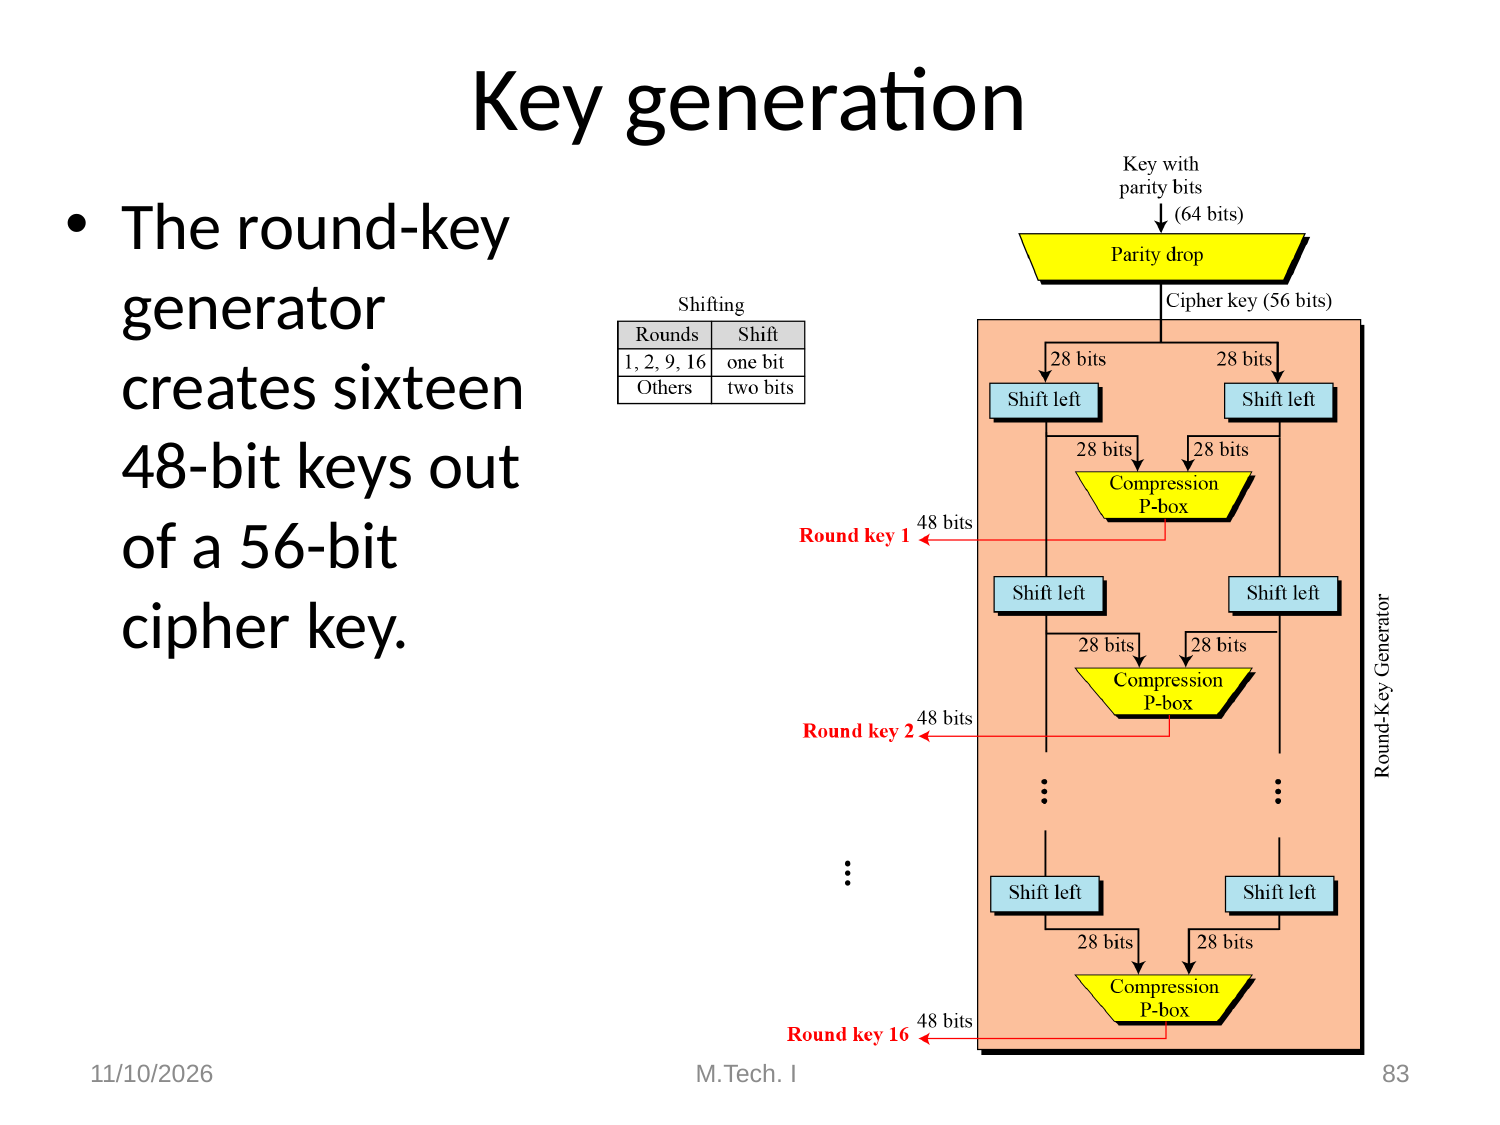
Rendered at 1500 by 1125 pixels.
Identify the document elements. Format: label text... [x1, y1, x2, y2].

slide_number 83 [1074, 1042, 1425, 1103]
footer M.Tech. I [512, 1042, 988, 1103]
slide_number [75, 1042, 425, 1103]
list The round-key generator creates sixteen 48-bit keys out of a 56-bit cipher key. [50, 174, 551, 1005]
title Key generation [75, 0, 1425, 188]
picture [617, 153, 1395, 1055]
